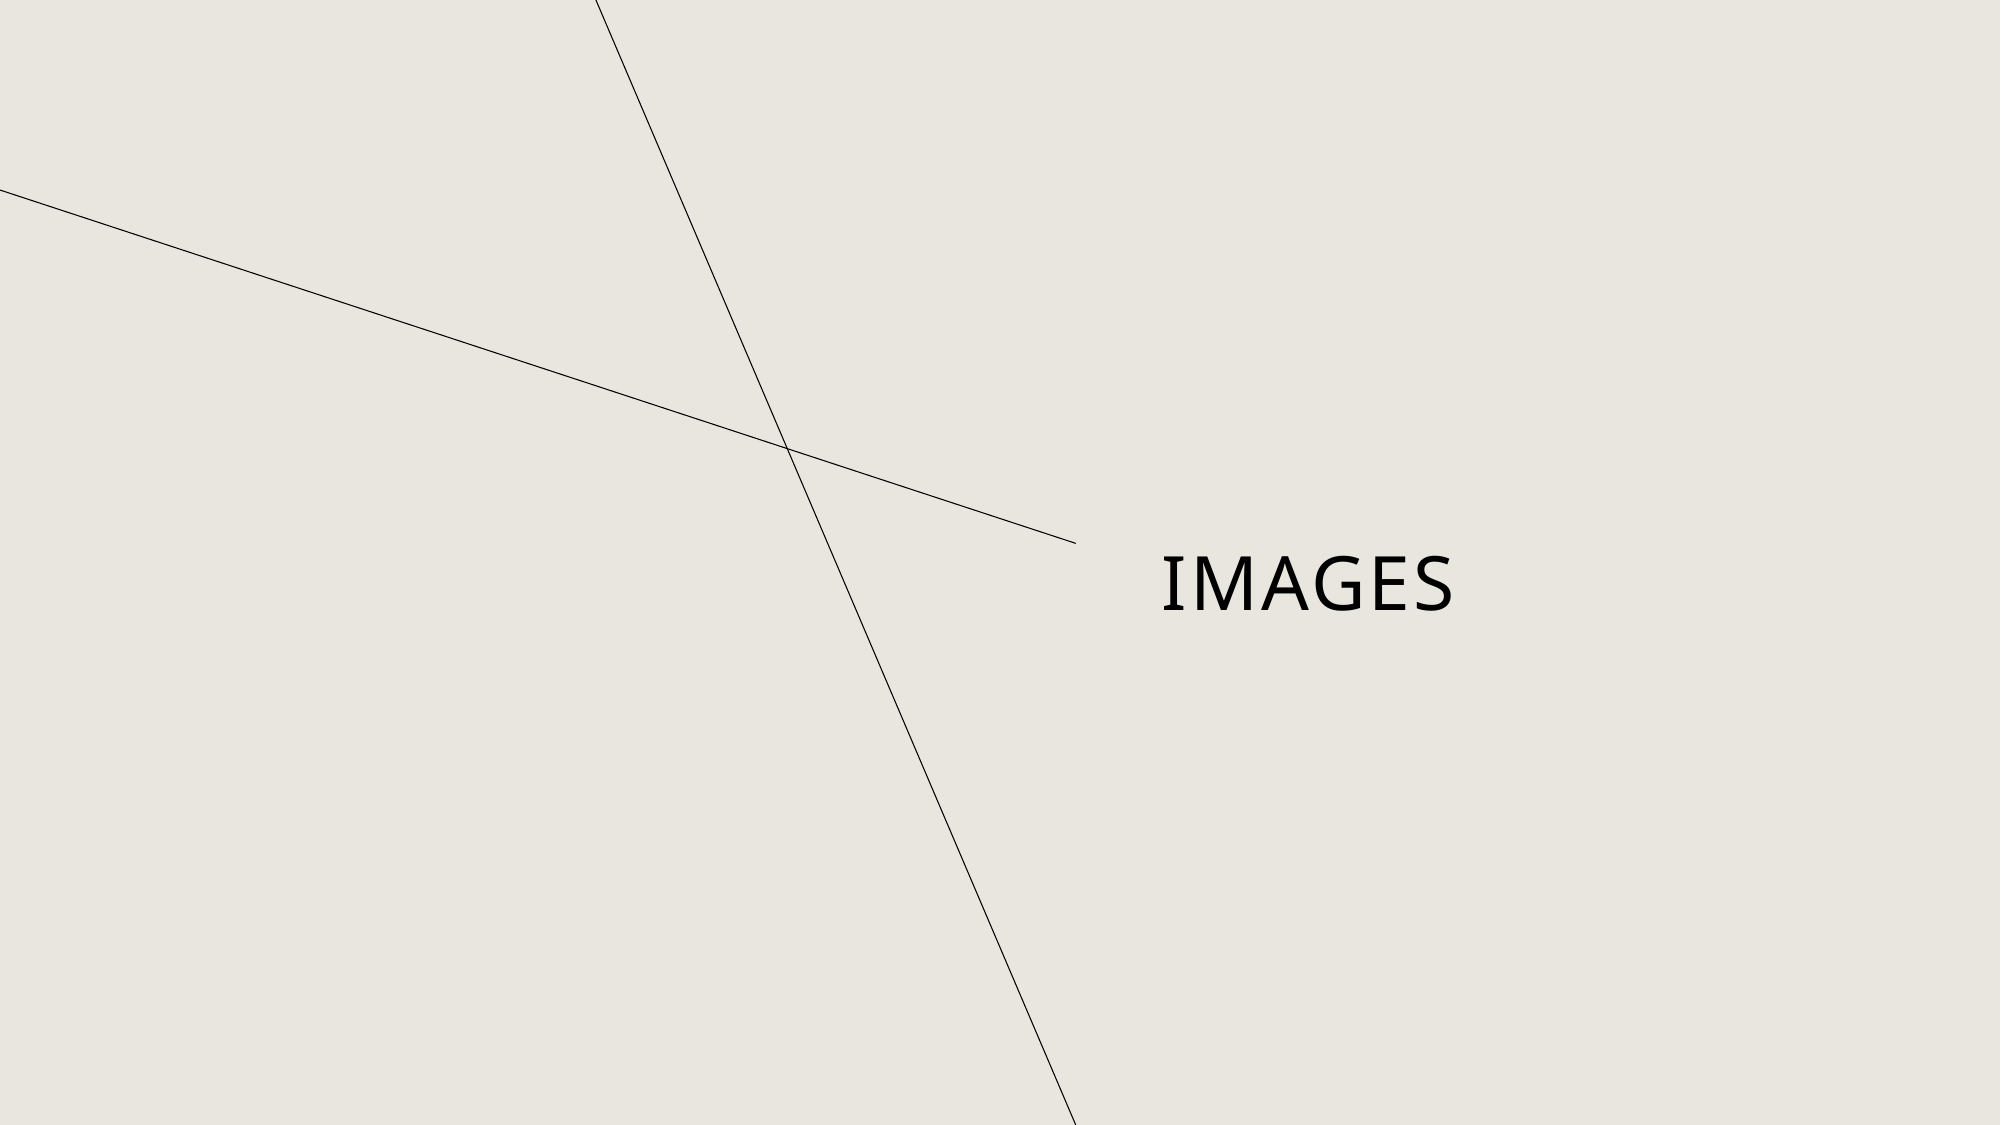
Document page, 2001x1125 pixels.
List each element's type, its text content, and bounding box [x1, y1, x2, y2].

title Images [1146, 79, 1833, 634]
